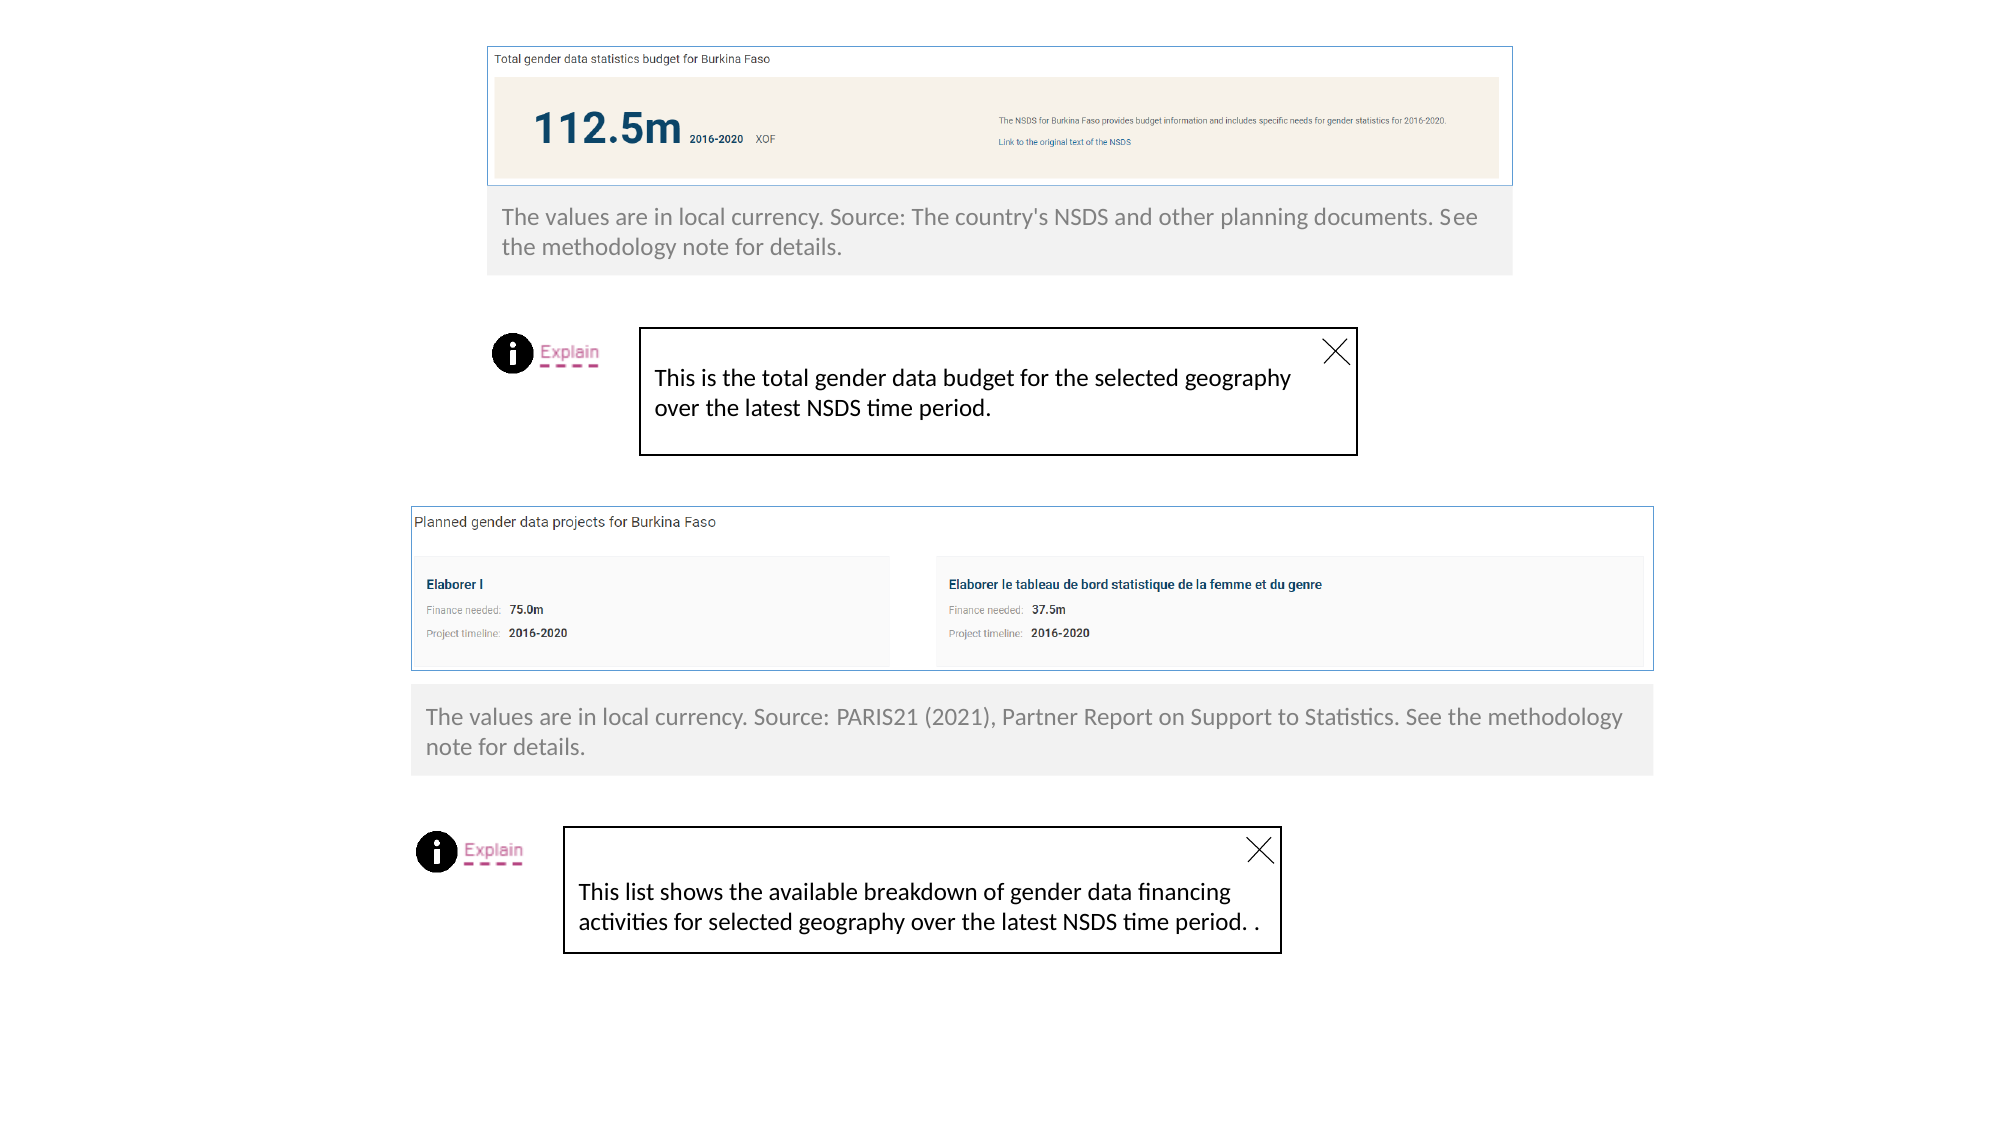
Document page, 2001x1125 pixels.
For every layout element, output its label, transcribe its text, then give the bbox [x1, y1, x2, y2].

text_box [487, 328, 602, 378]
text_box The values are in local currency. Source: The country's NSDS and other planning documents. See the methodology note for details. [486, 185, 1514, 277]
text_box This is the total gender data budget for the selected geography over the latest NSDS time period. [639, 327, 1358, 456]
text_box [1246, 837, 1274, 864]
picture [411, 506, 1654, 671]
picture [487, 46, 1513, 186]
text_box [1322, 338, 1350, 365]
text_box The values are in local currency. Source: PARIS21 (2021), Partner Report on Support to Statistics. See the methodology note for details. [410, 683, 1654, 777]
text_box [411, 826, 526, 877]
text_box This list shows the available breakdown of gender data financing activities for selected geography over the latest NSDS time period. . [563, 826, 1282, 954]
